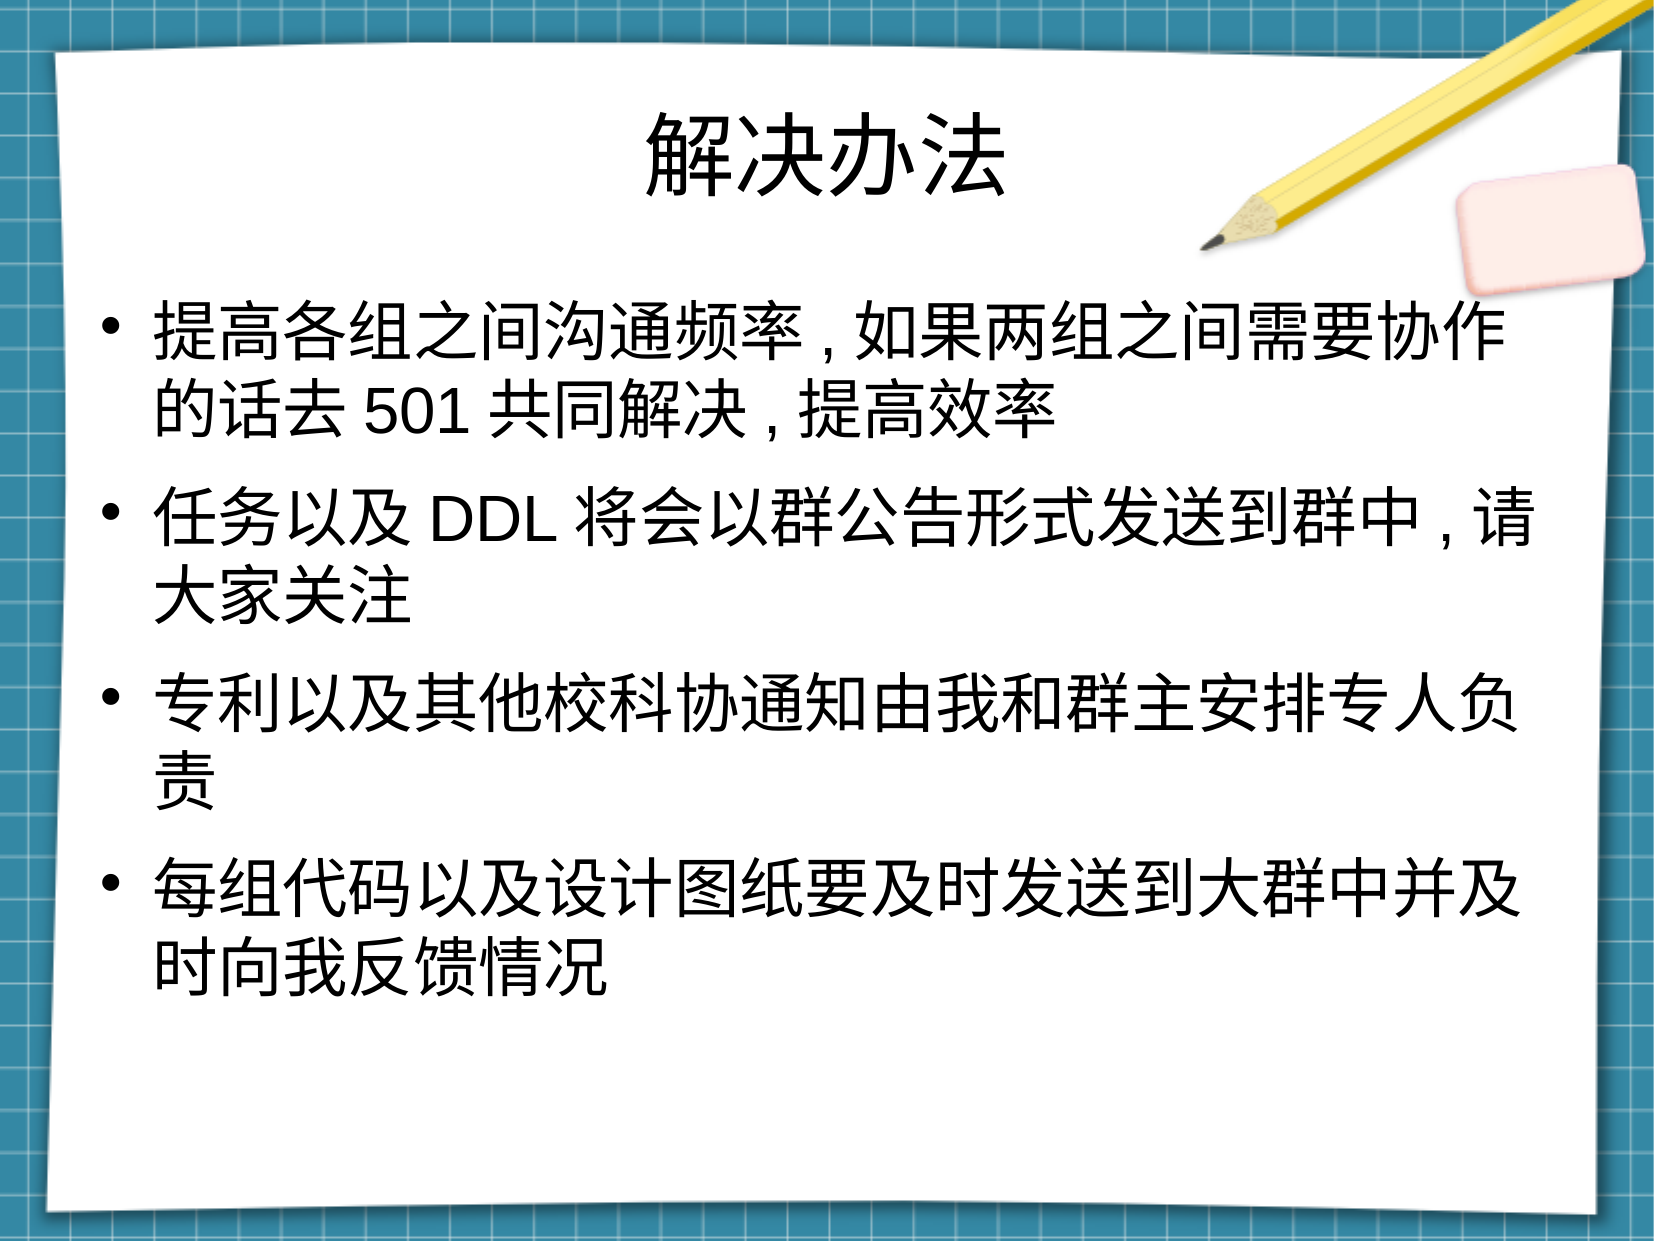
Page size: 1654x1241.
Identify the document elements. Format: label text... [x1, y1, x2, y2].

text_box 解决办法 [82, 49, 1571, 257]
text_box 提高各组之间沟通频率,如果两组之间需要协作的话去501共同解决,提高效率 任务以及DDL将会以群公告形式发送到群中,请大家关注 专利以及其他校科协通知由我和群主安排专人负责 每组代码以及设计图纸要及时发送到大群中并及时向我反馈情况 [82, 290, 1571, 1010]
picture [0, 0, 1654, 1241]
